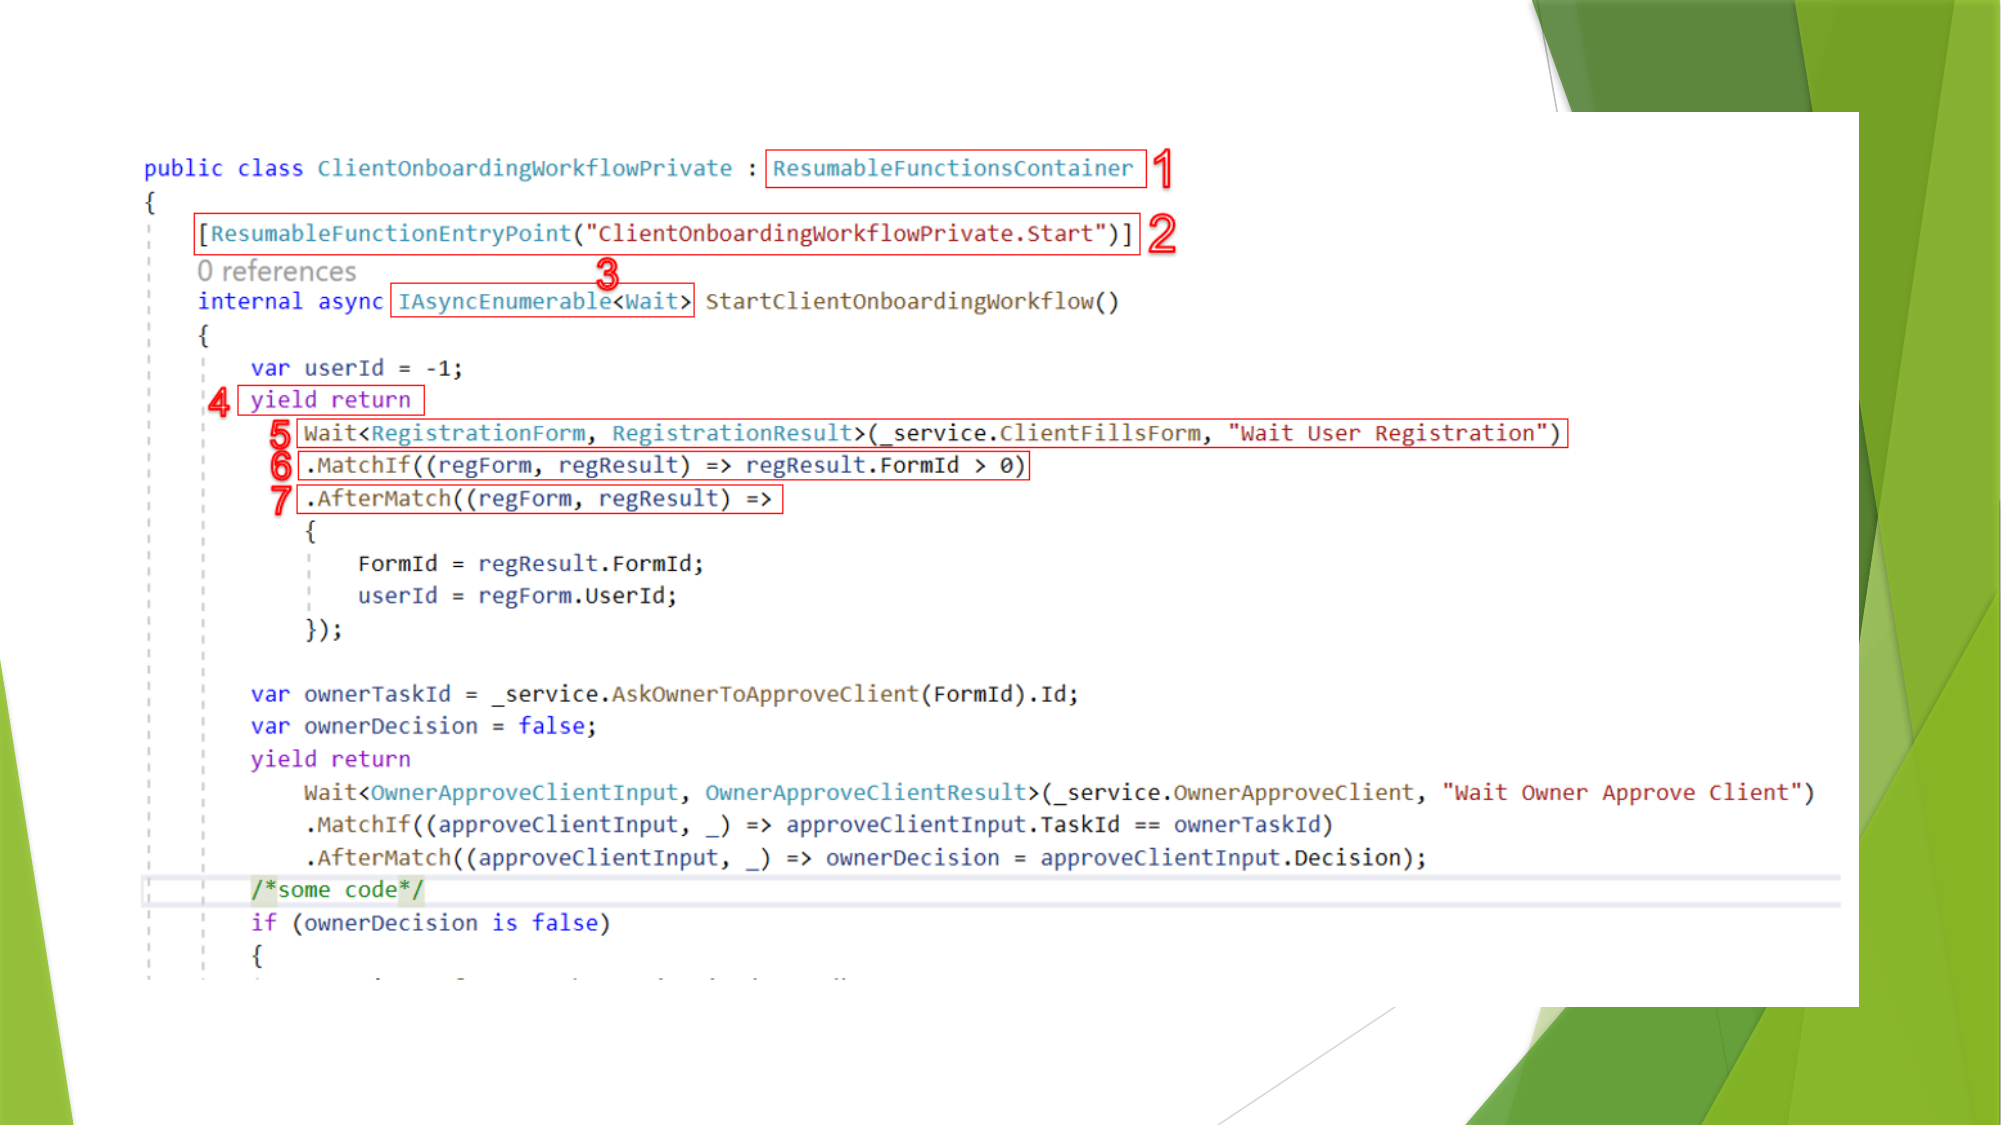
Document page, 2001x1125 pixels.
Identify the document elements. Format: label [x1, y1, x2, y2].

list [126, 111, 1859, 1007]
